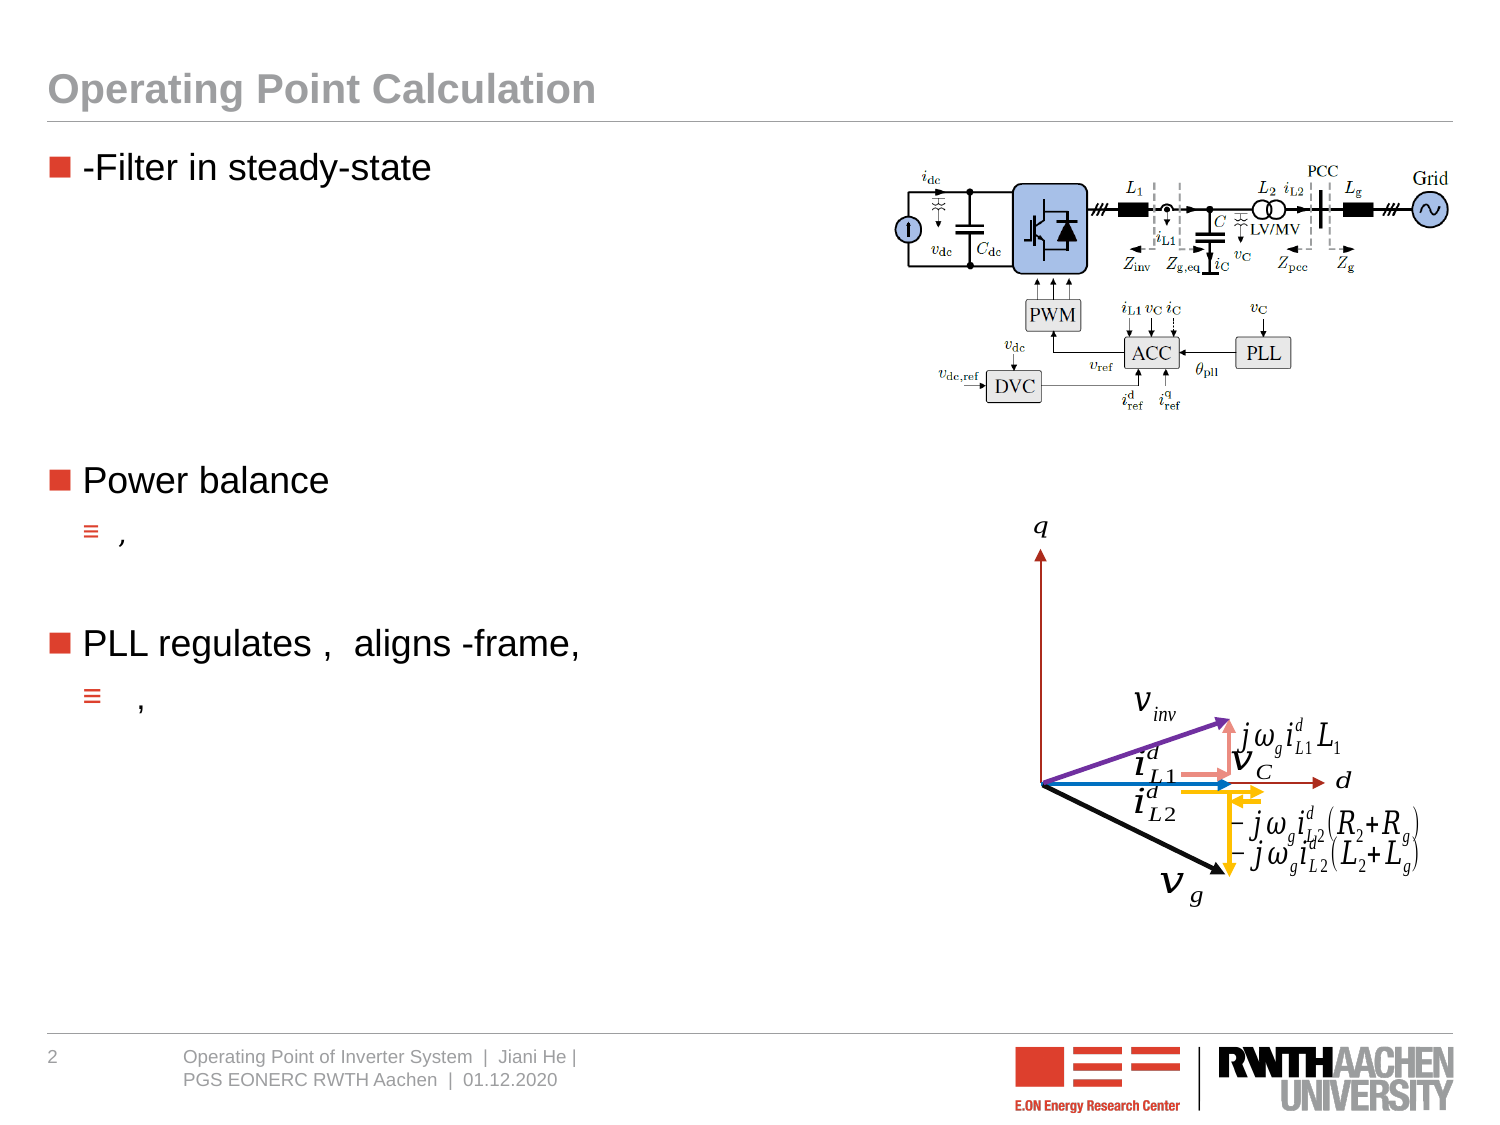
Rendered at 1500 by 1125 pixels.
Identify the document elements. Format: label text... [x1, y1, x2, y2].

picture [885, 142, 1453, 414]
picture [996, 1015, 1473, 1125]
title Operating Point Calculation [47, 23, 1453, 113]
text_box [1031, 514, 1421, 908]
